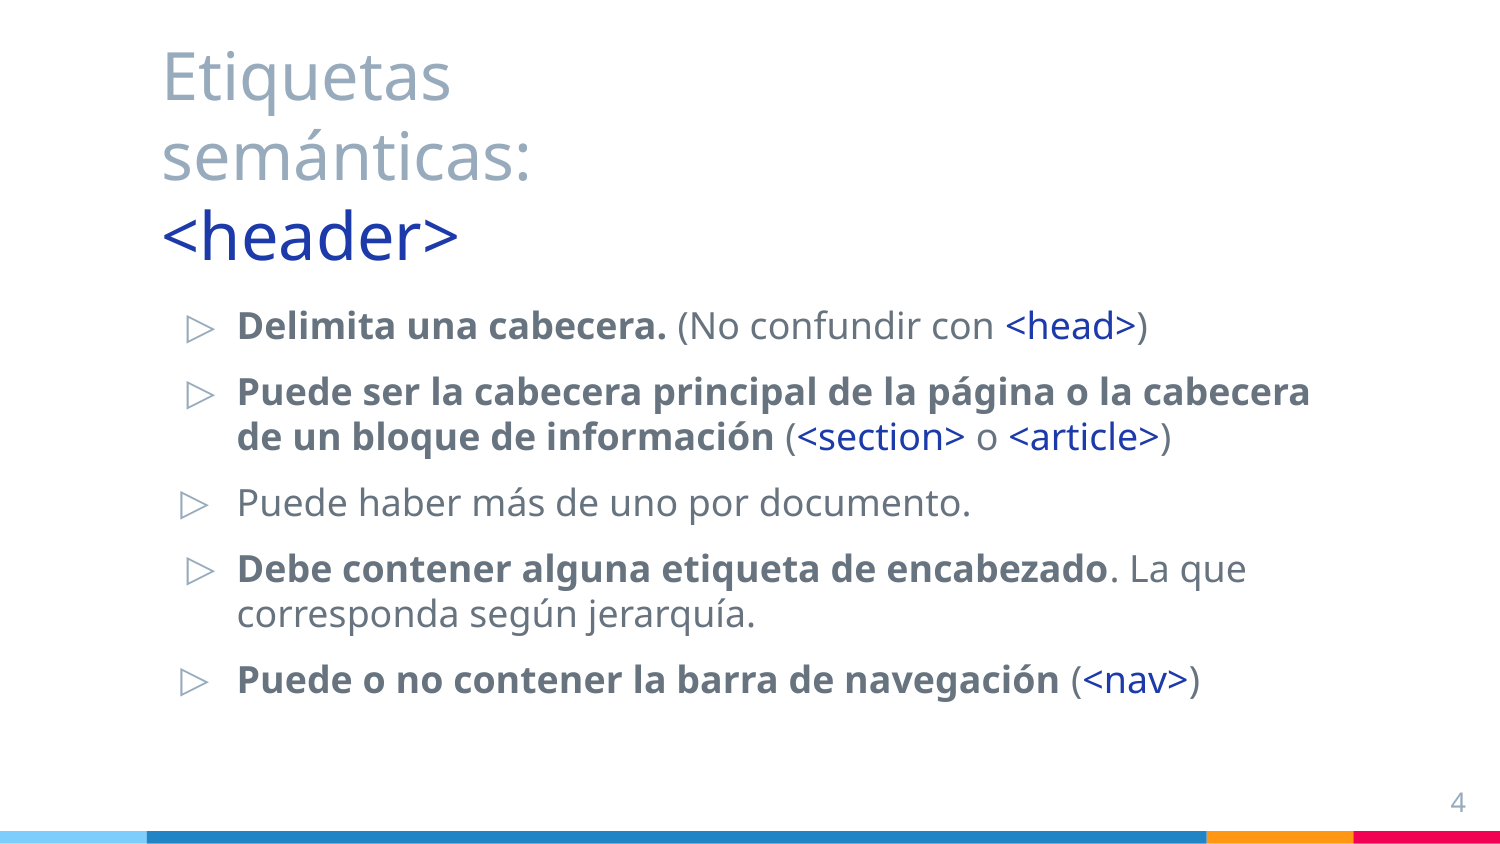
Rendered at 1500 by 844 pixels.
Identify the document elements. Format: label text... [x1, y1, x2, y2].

title Etiquetas semánticas: <header> [146, 58, 853, 287]
slide_number 4 [1391, 770, 1482, 822]
list Delimita una cabecera. (No confundir con <head>) Puede ser la cabecera principal de la página o la cabecera de un bloque de información (<section> o <article>) Puede haber más de uno por documento. Debe contener alguna etiqueta de encabezado. La que corresponda según jerarquía. Puede o no contener la barra de navegación (<nav>) [146, 287, 1345, 774]
